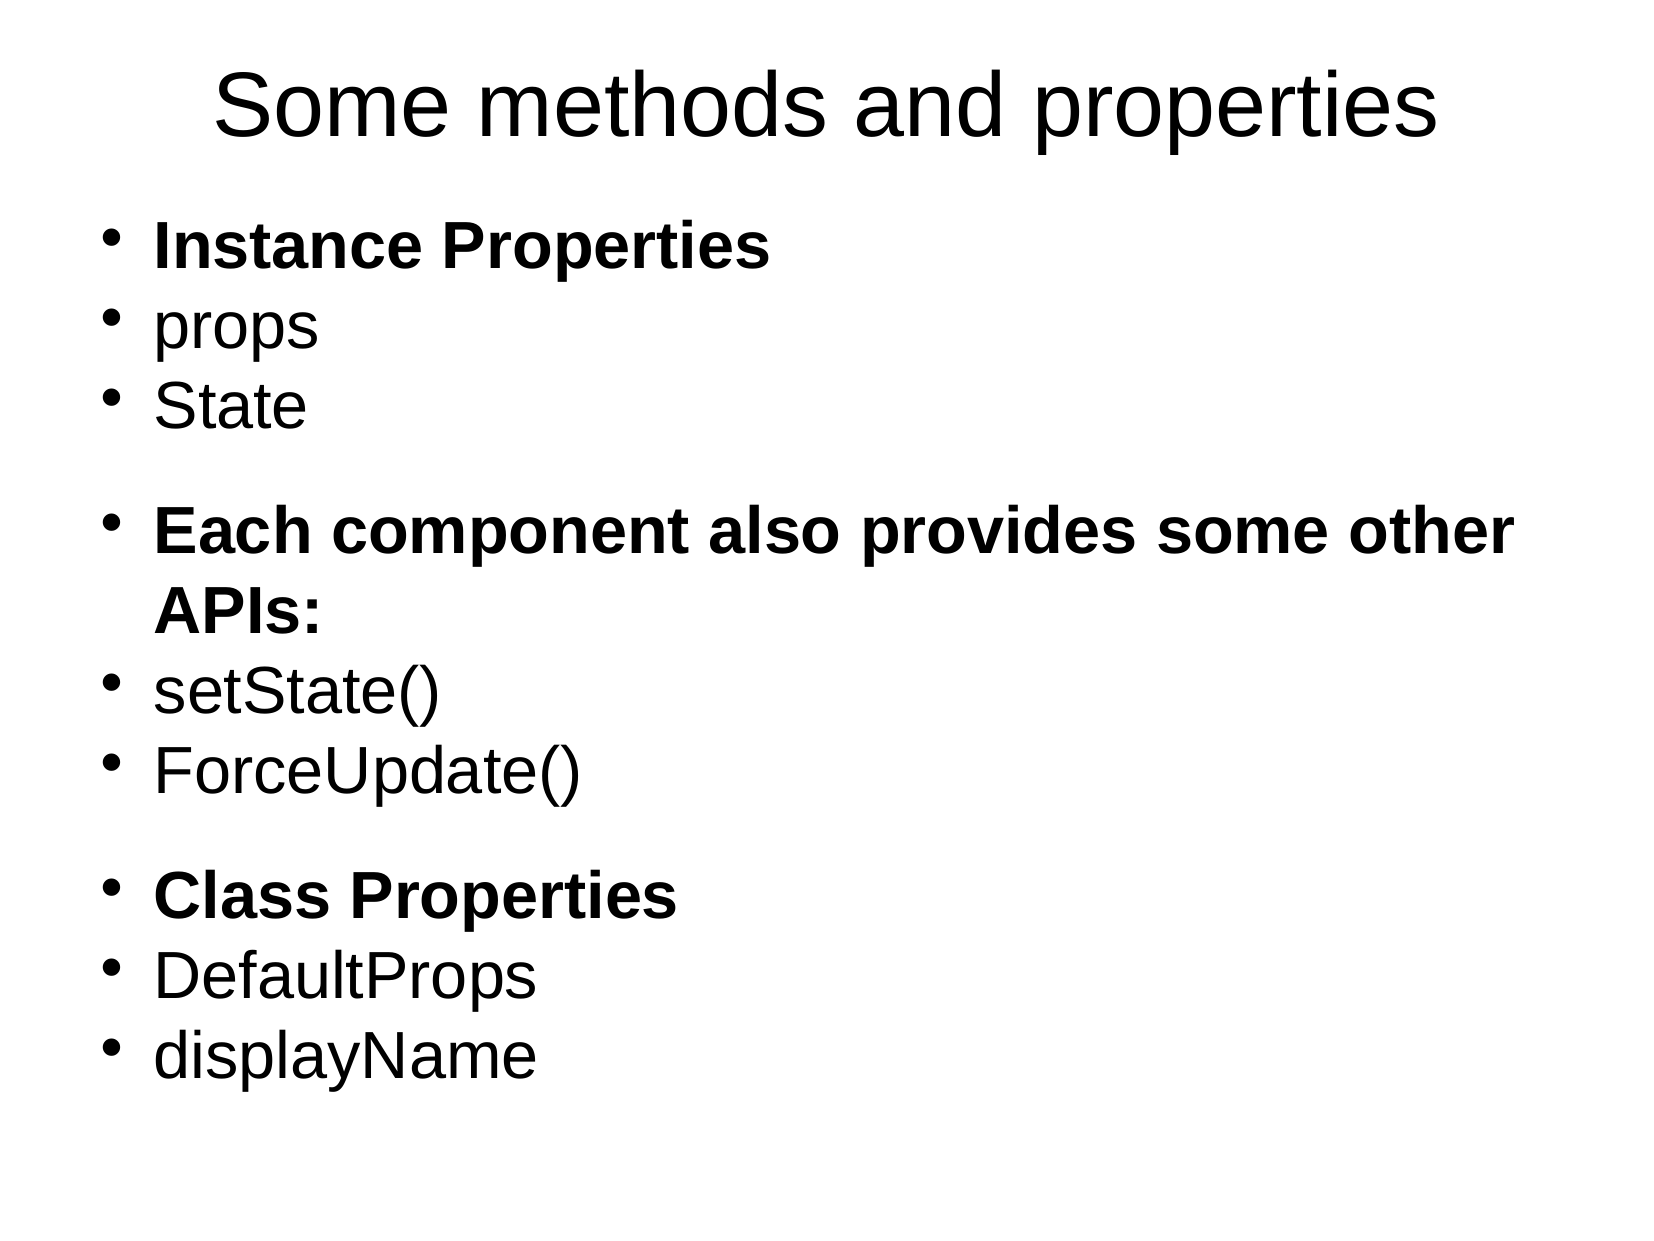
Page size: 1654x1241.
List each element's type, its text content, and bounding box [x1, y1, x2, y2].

text_box Some methods and properties [82, 0, 1571, 201]
text_box Instance Properties props State Each component also provides some other APIs: setState() ForceUpdate() Class Properties DefaultProps displayName [82, 201, 1571, 921]
